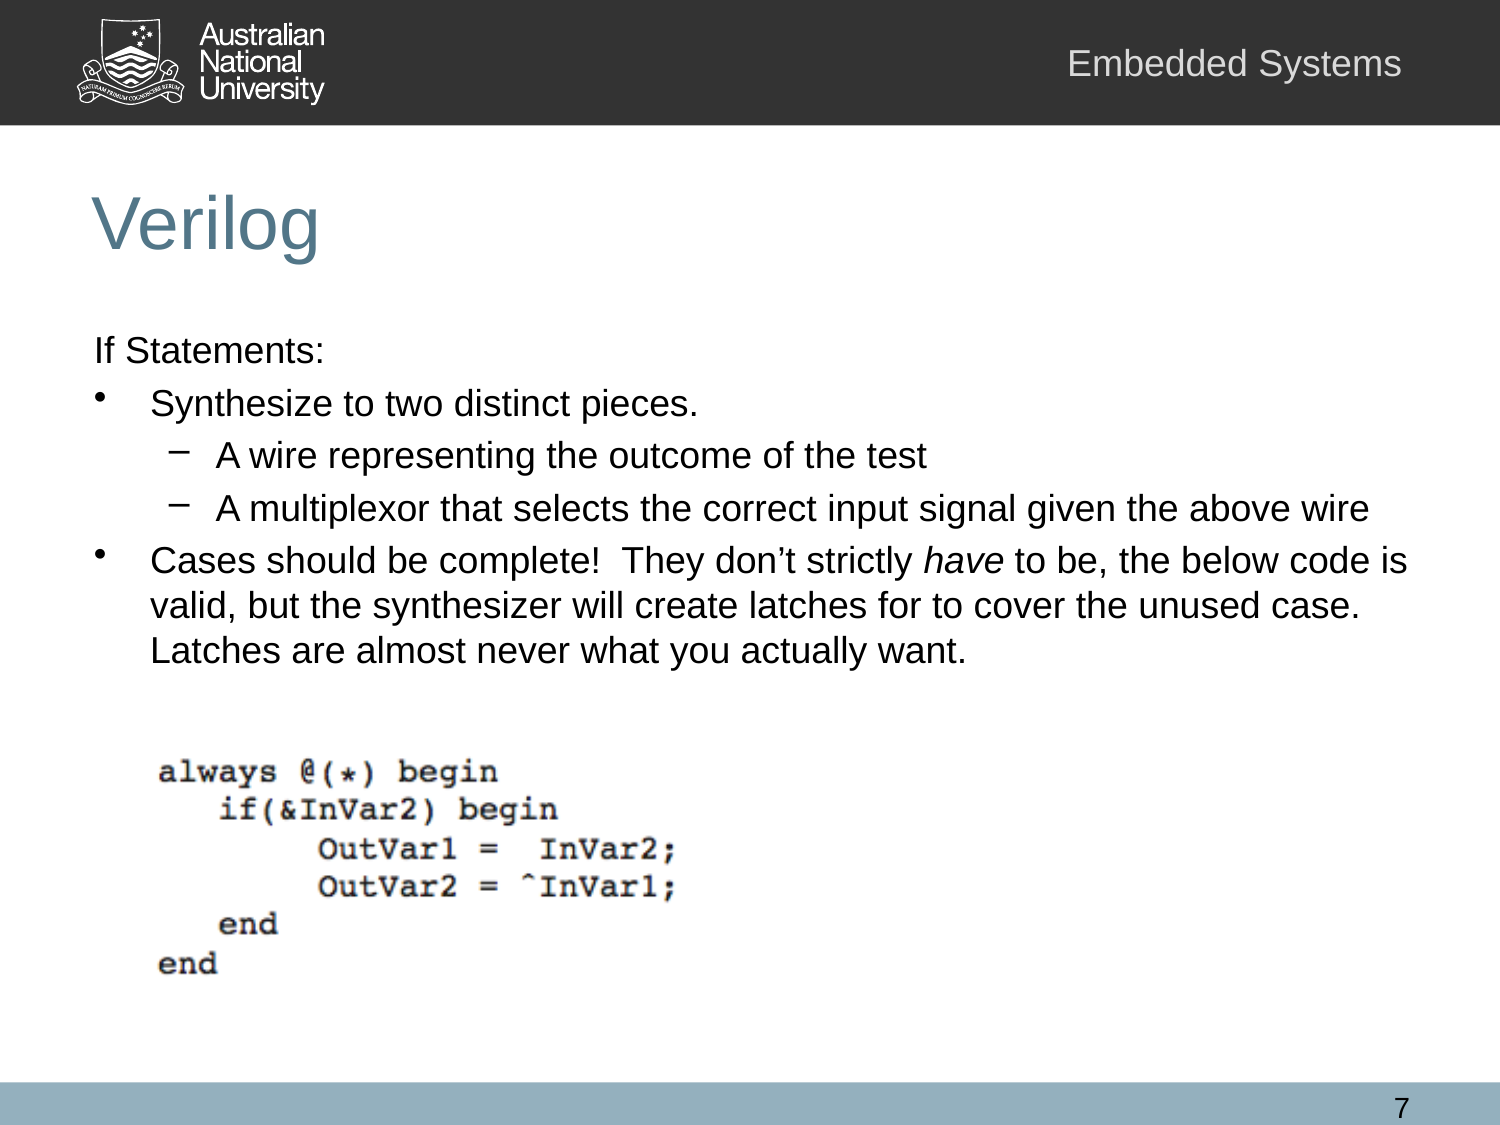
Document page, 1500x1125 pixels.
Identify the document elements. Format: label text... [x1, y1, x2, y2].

title Verilog [76, 125, 1428, 314]
slide_number 7 [1328, 1082, 1426, 1118]
picture [109, 727, 717, 1014]
text_box If Statements: Synthesize to two distinct pieces. A wire representing the outcome of the test A multiplexor that selects the correct input signal given the above wire Cases should be complete! They don’t strictly have to be, the below code is valid, but the synthesizer will create latches for to cover the unused case. Latches are almost never what you actually want. [78, 318, 1427, 1011]
